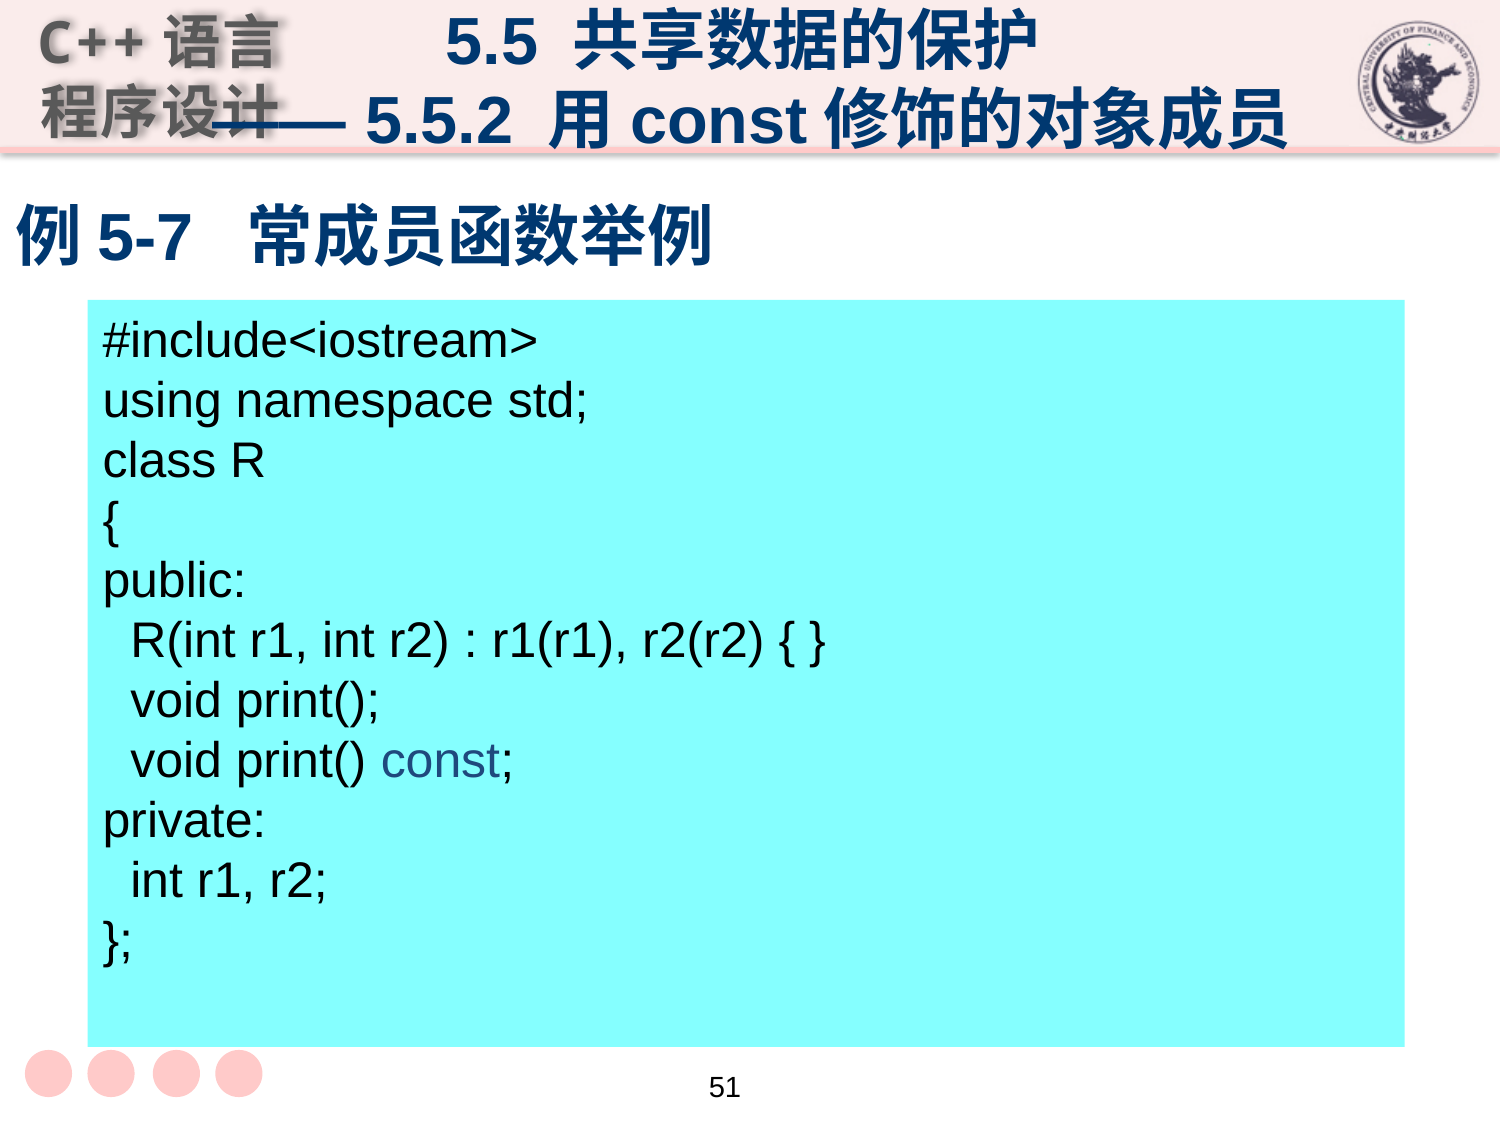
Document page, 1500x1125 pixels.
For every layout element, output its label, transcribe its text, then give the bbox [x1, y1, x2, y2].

title 例5-7 常成员函数举例 [0, 155, 1100, 313]
picture [0, 0, 1500, 147]
text_box 5.5 共享数据的保护 —— 5.5.2 用const修饰的对象成员 [98, 42, 1388, 113]
slide_number 51 [674, 1046, 776, 1125]
list #include<iostream> using namespace std; class R { public: R(int r1, int r2) : r1(r1), r2(r2) { } void print(); void print() const; private: int r1, r2; }; [87, 299, 1405, 1048]
